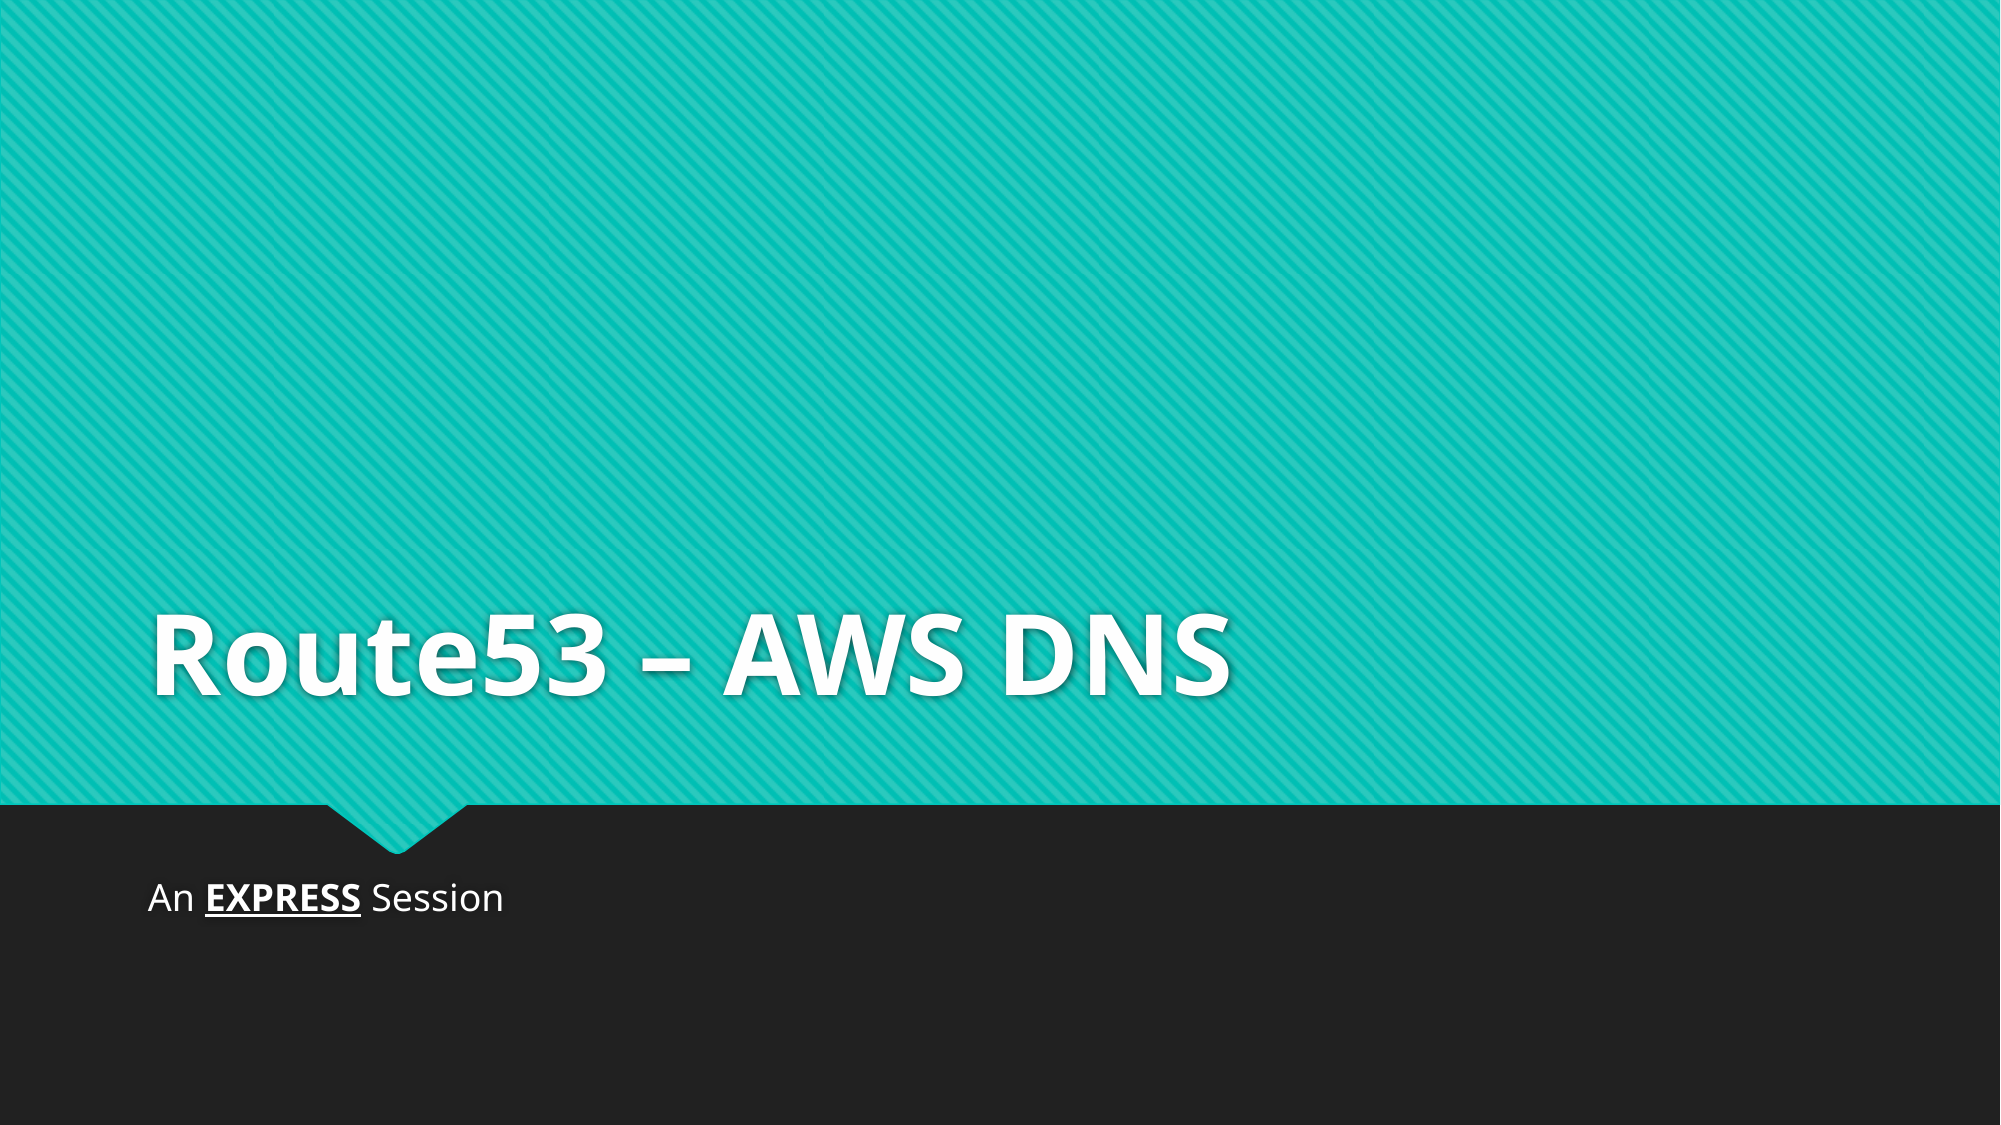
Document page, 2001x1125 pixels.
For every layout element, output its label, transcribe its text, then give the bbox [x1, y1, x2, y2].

title Route53 – AWS DNS [132, 237, 1868, 726]
subtitle An EXPRESS Session [132, 866, 1868, 938]
